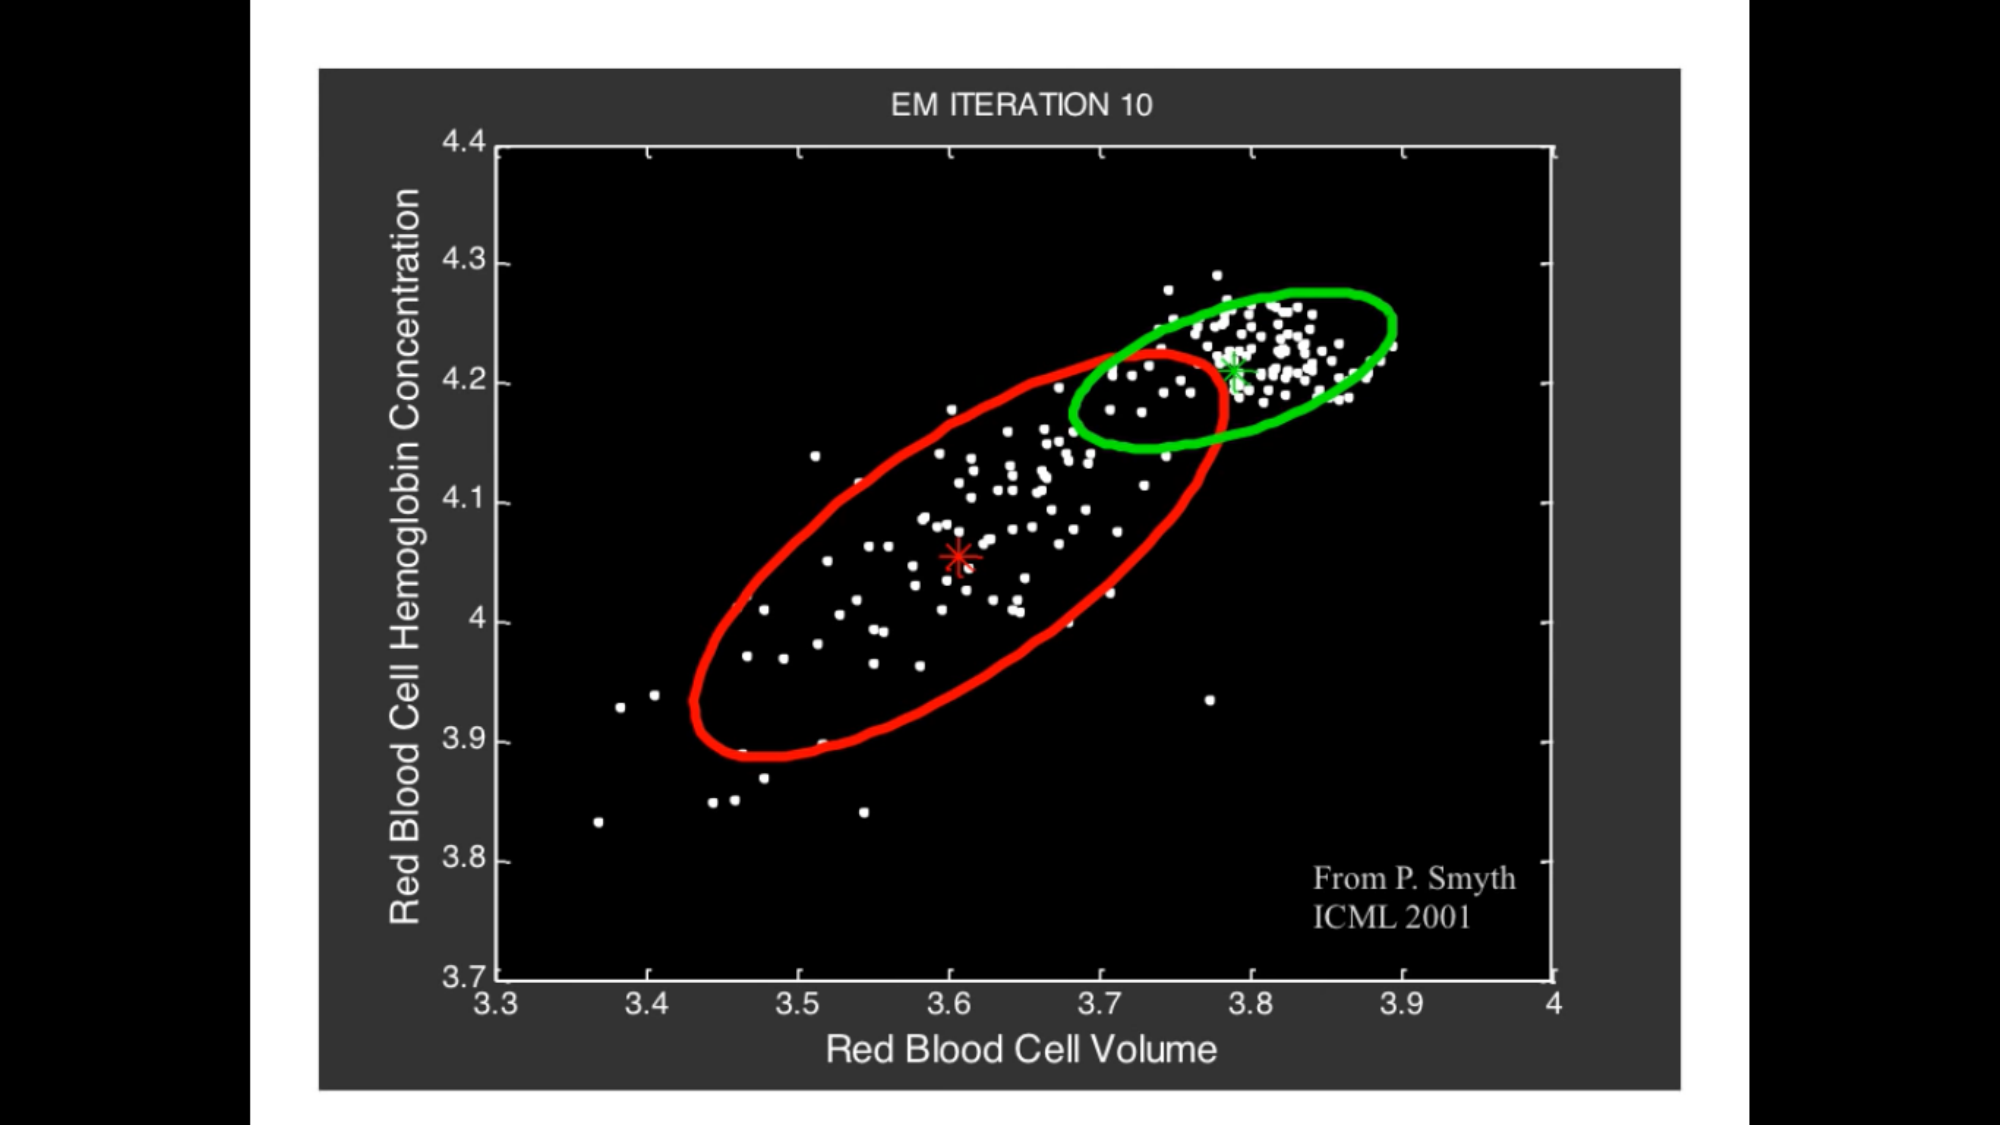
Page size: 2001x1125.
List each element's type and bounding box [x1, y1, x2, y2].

list [0, 0, 2000, 1125]
